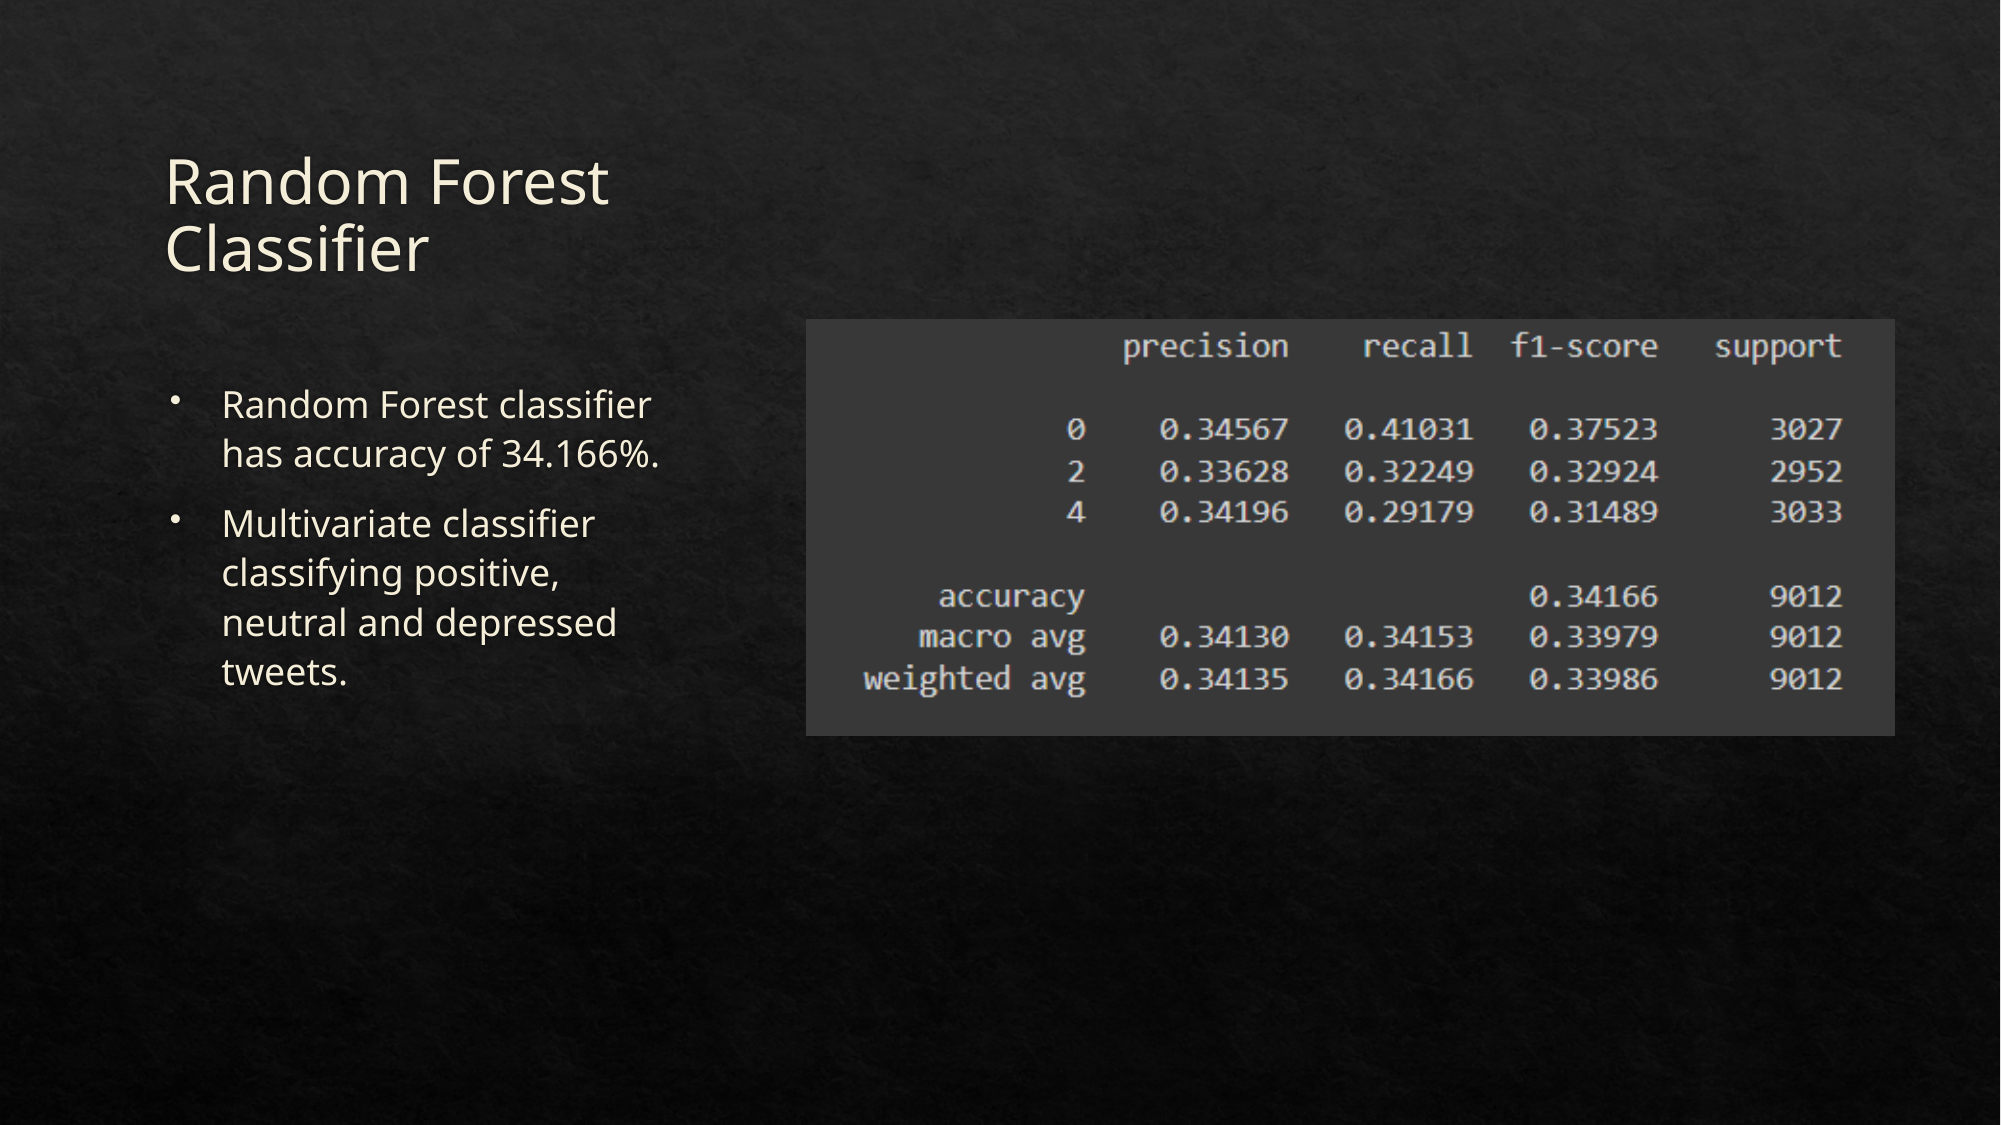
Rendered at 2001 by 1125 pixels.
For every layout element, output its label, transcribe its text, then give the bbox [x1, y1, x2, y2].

title Random Forest Classifier [149, 105, 705, 331]
picture [806, 319, 1895, 737]
text_box [0, 0, 2000, 1125]
list Random Forest classifier has accuracy of 34.166%. Multivariate classifier classifying positive, neutral and depressed tweets. [149, 368, 701, 950]
